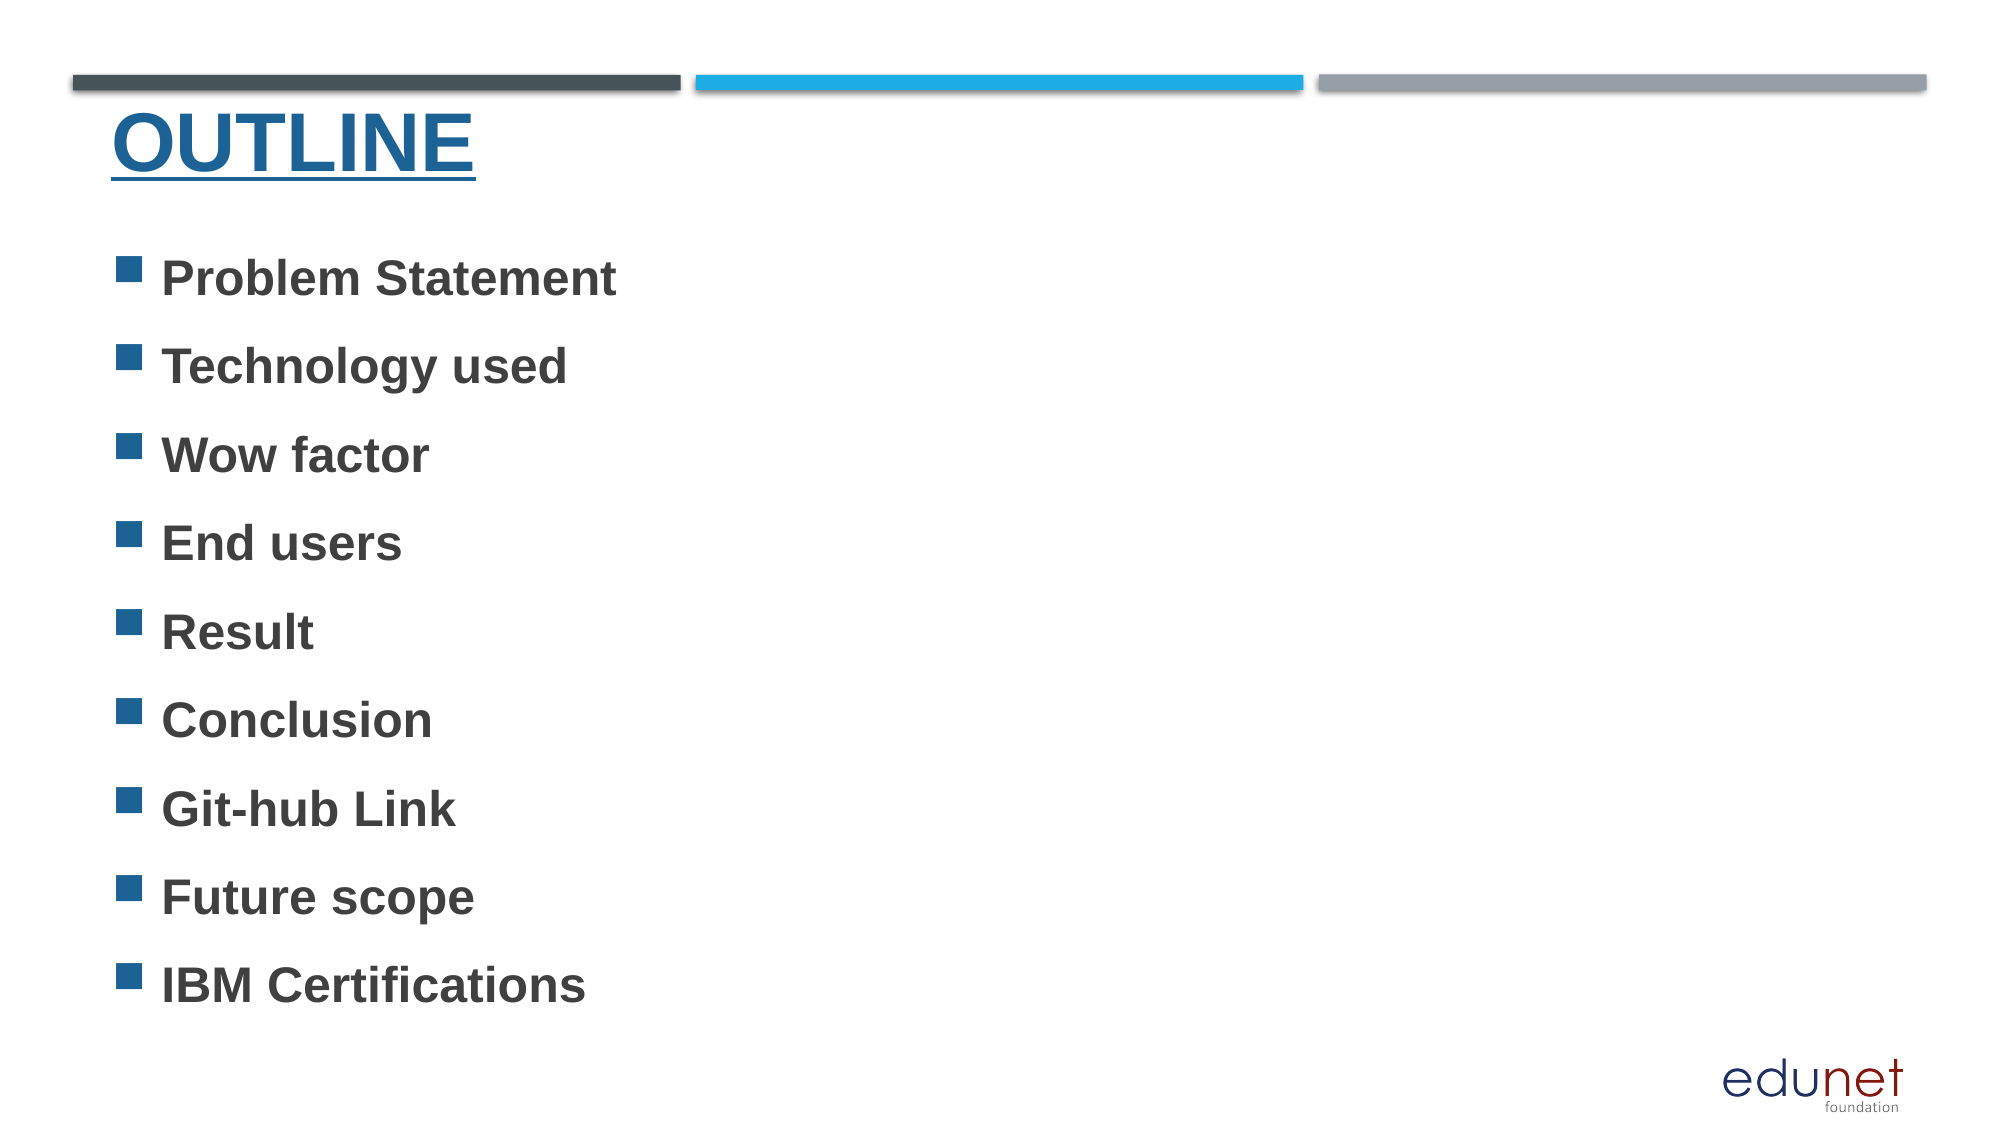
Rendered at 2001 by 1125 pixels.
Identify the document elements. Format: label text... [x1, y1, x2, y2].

list Problem Statement Technology used Wow factor End users Result Conclusion Git-hub Link Future scope IBM Certifications [96, 159, 1904, 1064]
picture [1719, 1056, 1905, 1116]
title OUTLINE [96, 122, 1822, 159]
